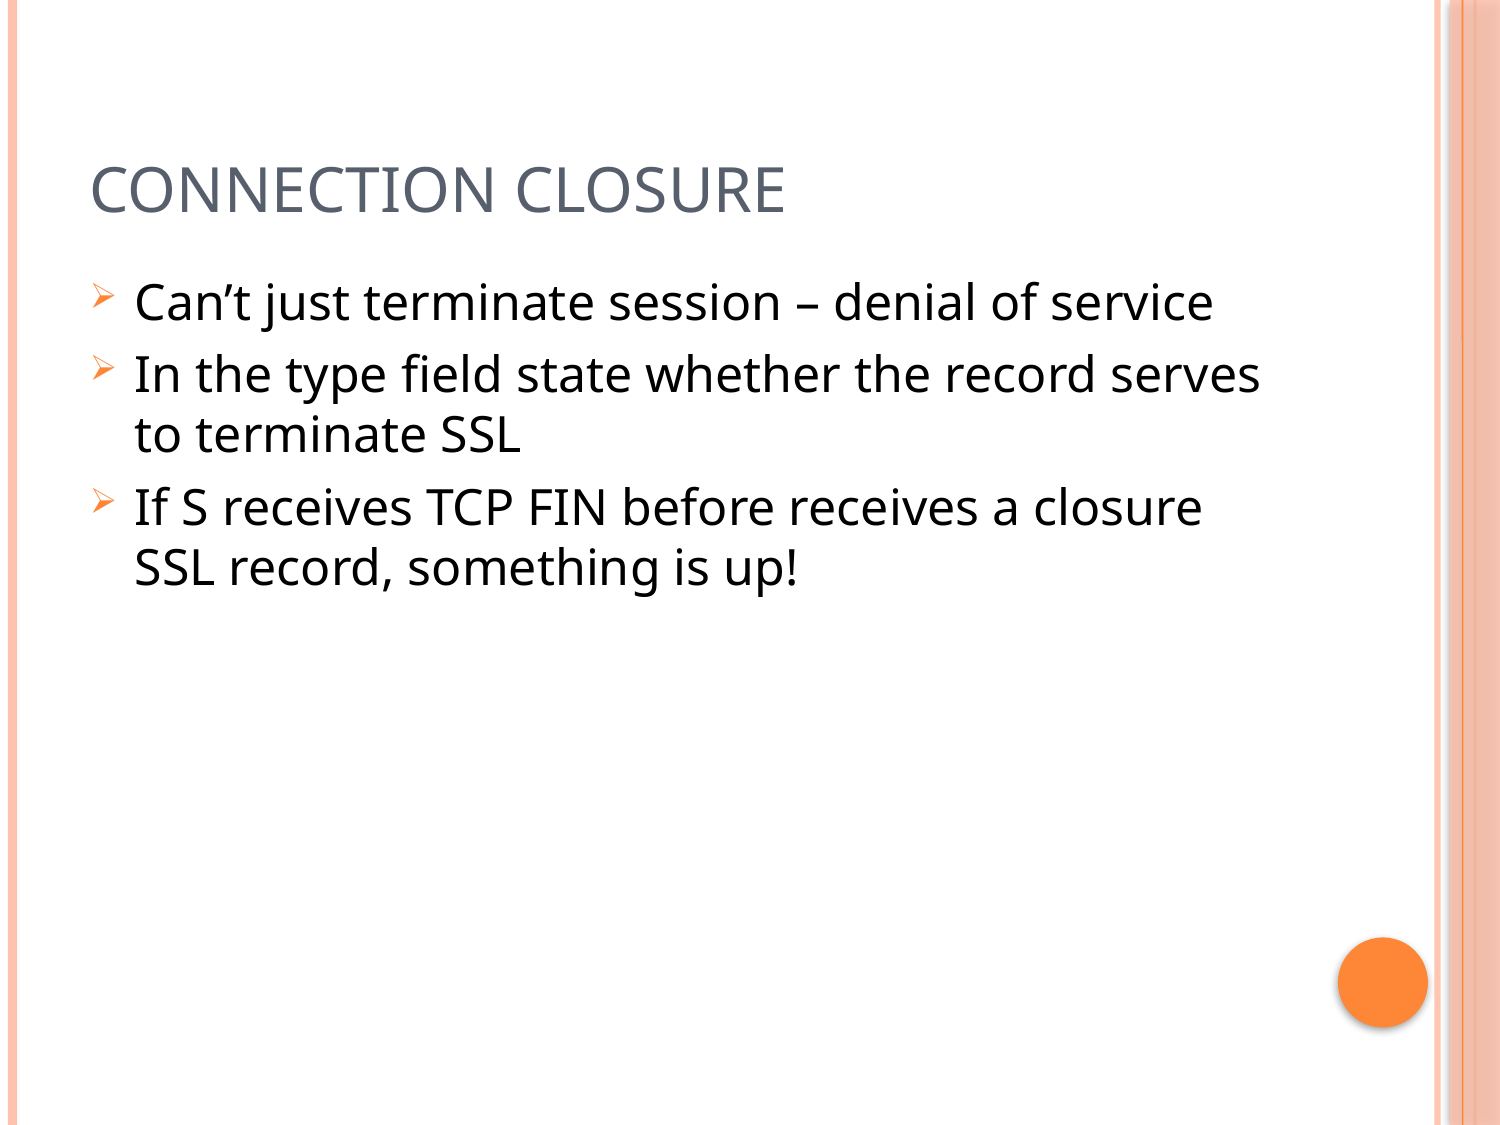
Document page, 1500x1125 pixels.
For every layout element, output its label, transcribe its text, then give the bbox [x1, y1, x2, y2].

title Connection closure [75, 45, 1300, 233]
list Can’t just terminate session – denial of service In the type field state whether the record serves to terminate SSL If S receives TCP FIN before receives a closure SSL record, something is up! [75, 262, 1300, 1062]
